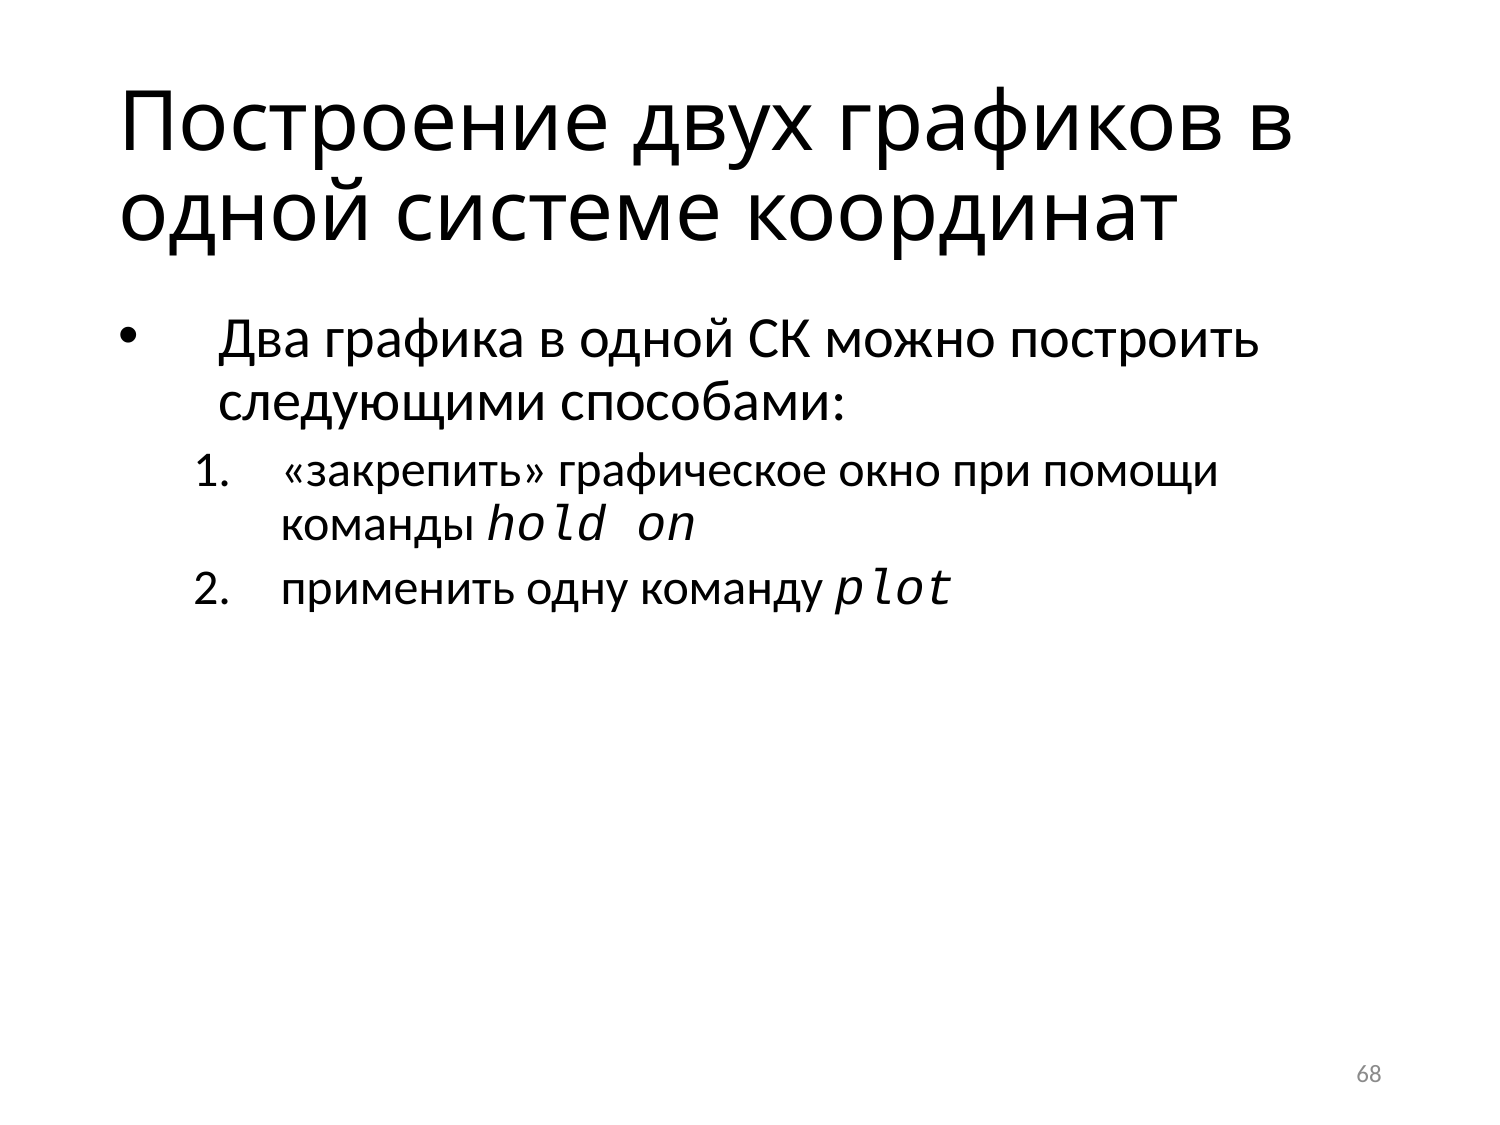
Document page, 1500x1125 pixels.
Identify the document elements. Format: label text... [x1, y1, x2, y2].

slide_number 68 [1059, 1042, 1397, 1103]
list Два графика в одной СК можно построить следующими способами: «закрепить» графическое окно при помощи команды hold on применить одну команду plot [103, 299, 1397, 1014]
title Построение двух графиков в одной системе координат [103, 59, 1397, 278]
